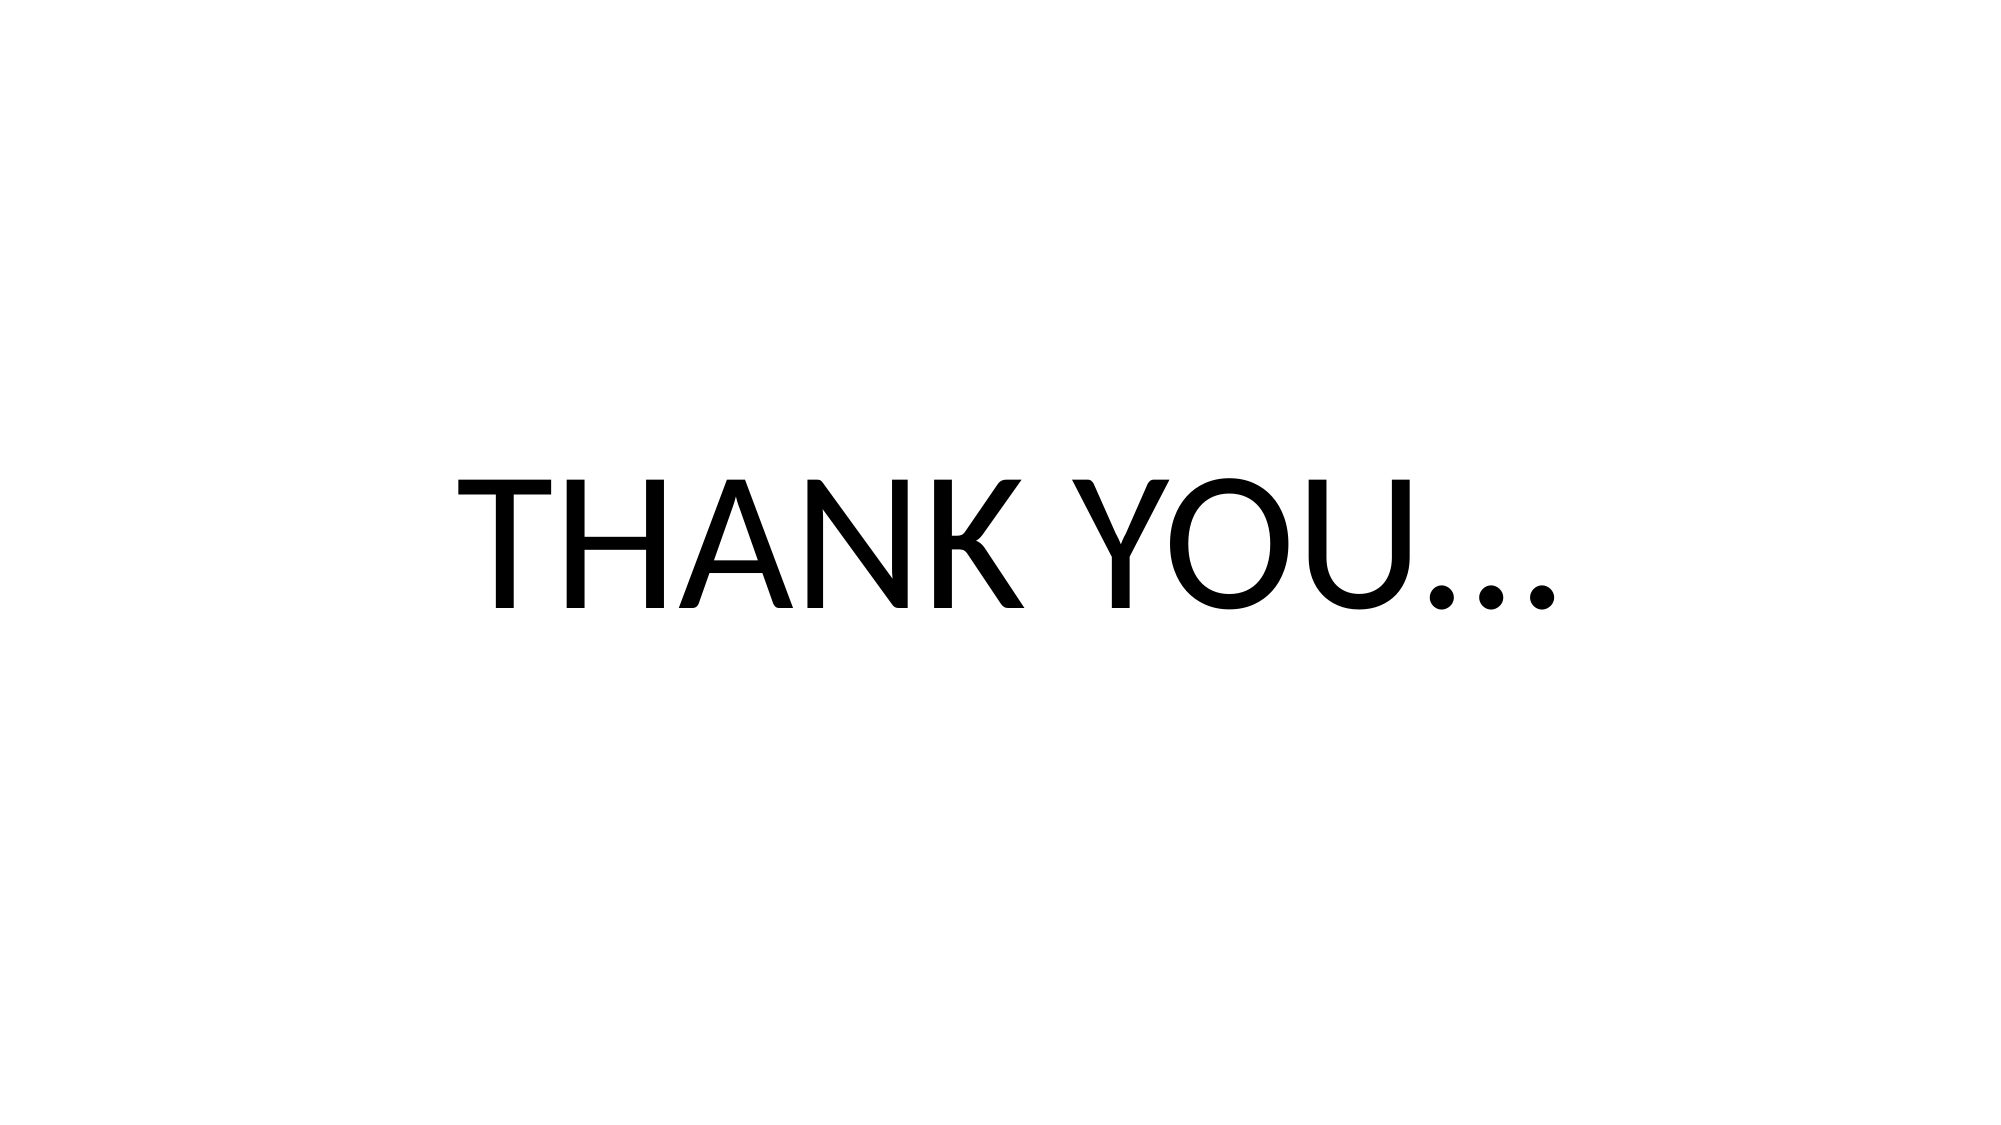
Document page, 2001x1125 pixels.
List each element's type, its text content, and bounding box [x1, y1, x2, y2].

list THANK YOU… [137, 86, 1863, 1014]
